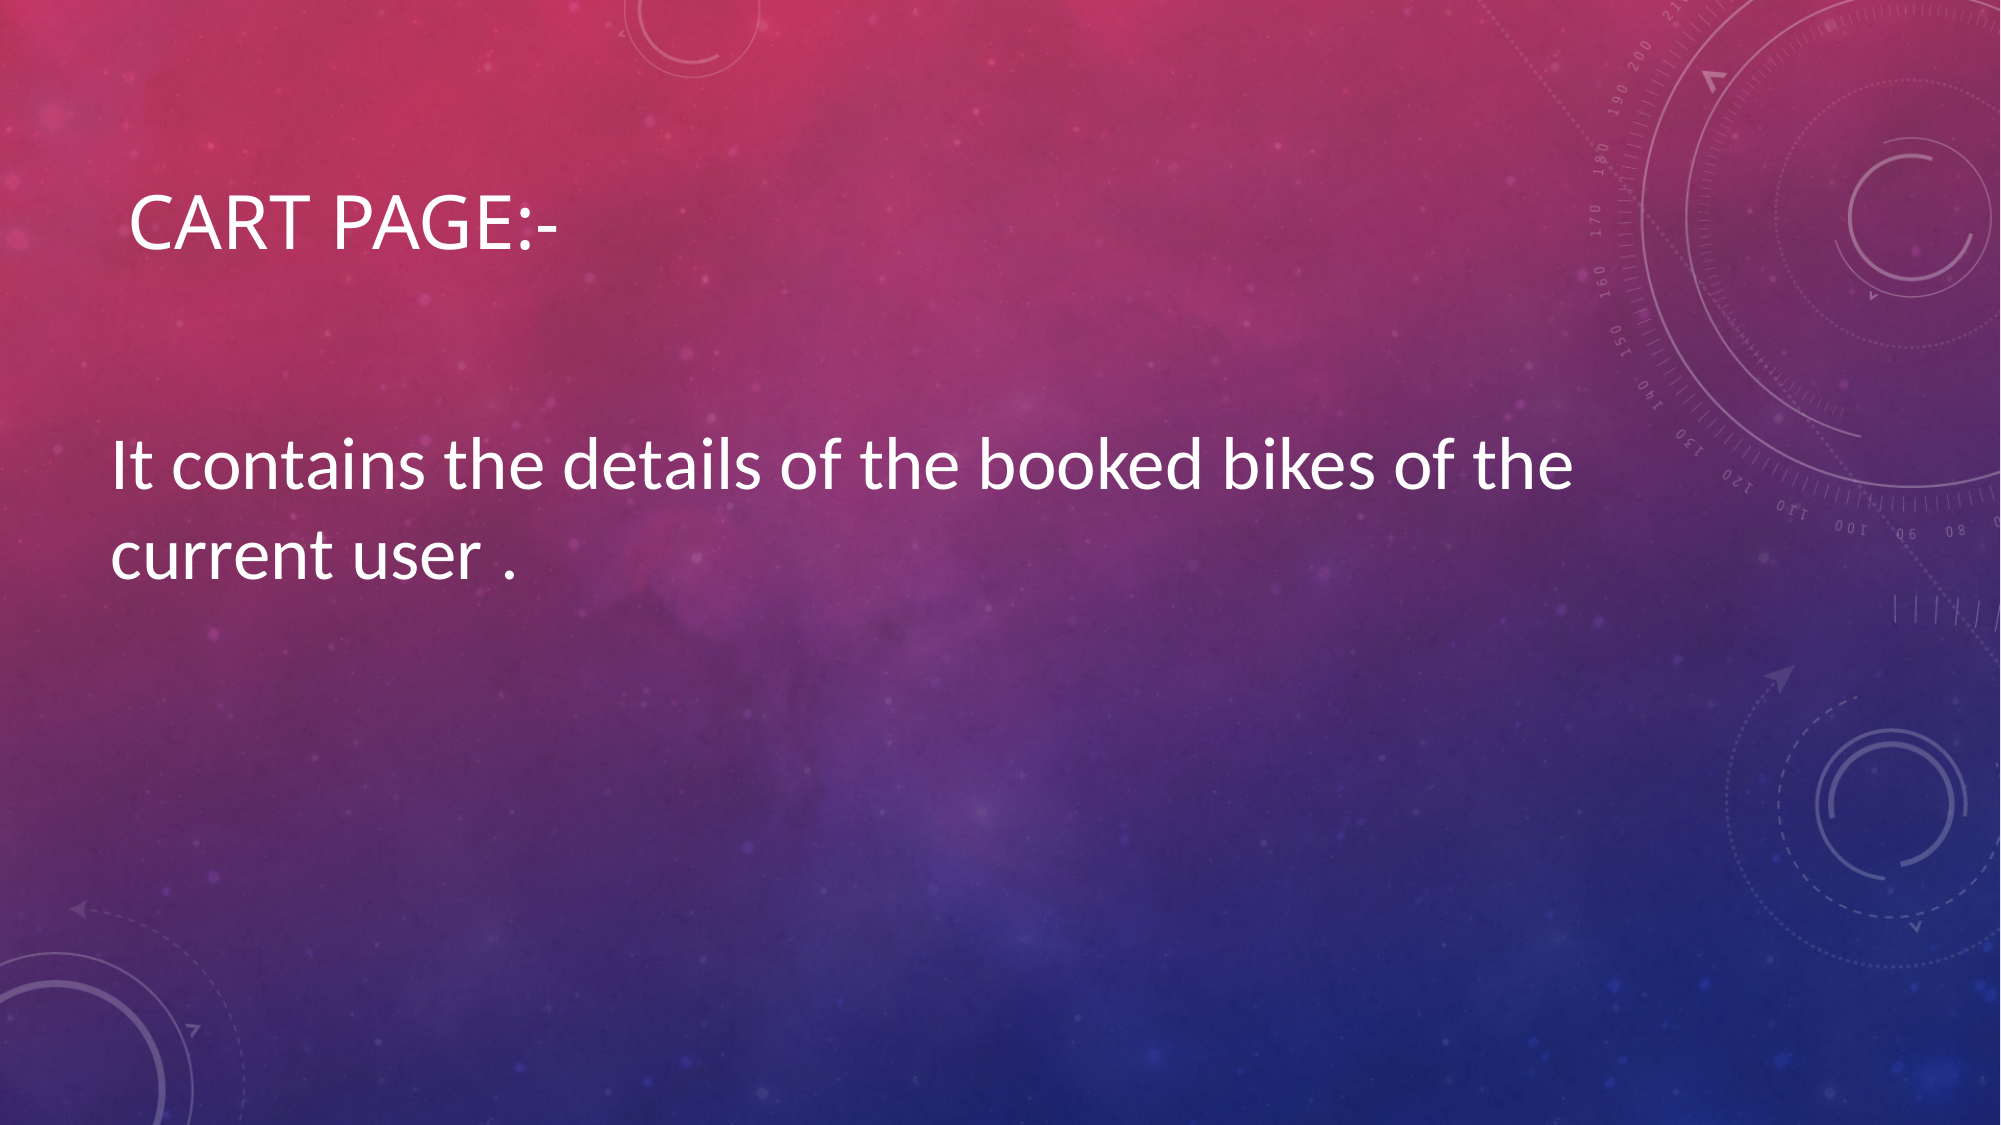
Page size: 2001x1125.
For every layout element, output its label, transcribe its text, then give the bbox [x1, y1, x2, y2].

text_box It contains the details of the booked bikes of the current user . [95, 407, 1749, 827]
picture [0, 0, 2001, 1125]
title Cart page:- [112, 99, 1775, 339]
